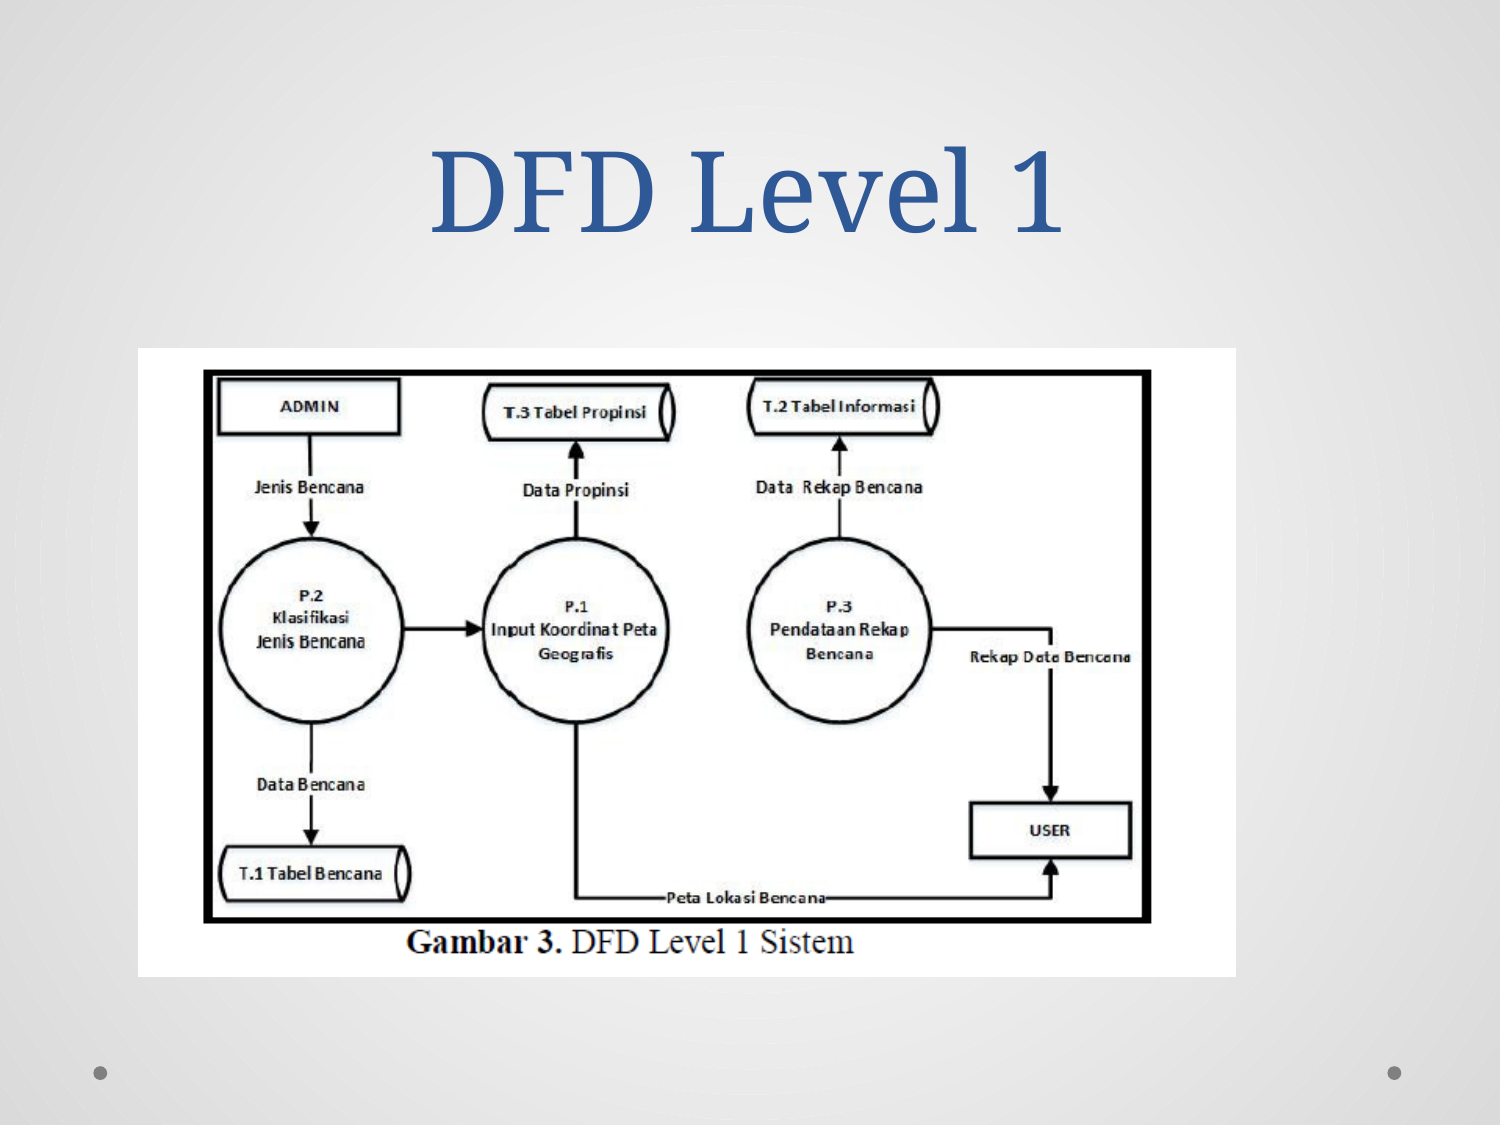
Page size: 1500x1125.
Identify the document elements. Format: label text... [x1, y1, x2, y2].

title DFD Level 1 [75, 0, 1425, 263]
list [138, 347, 1237, 977]
